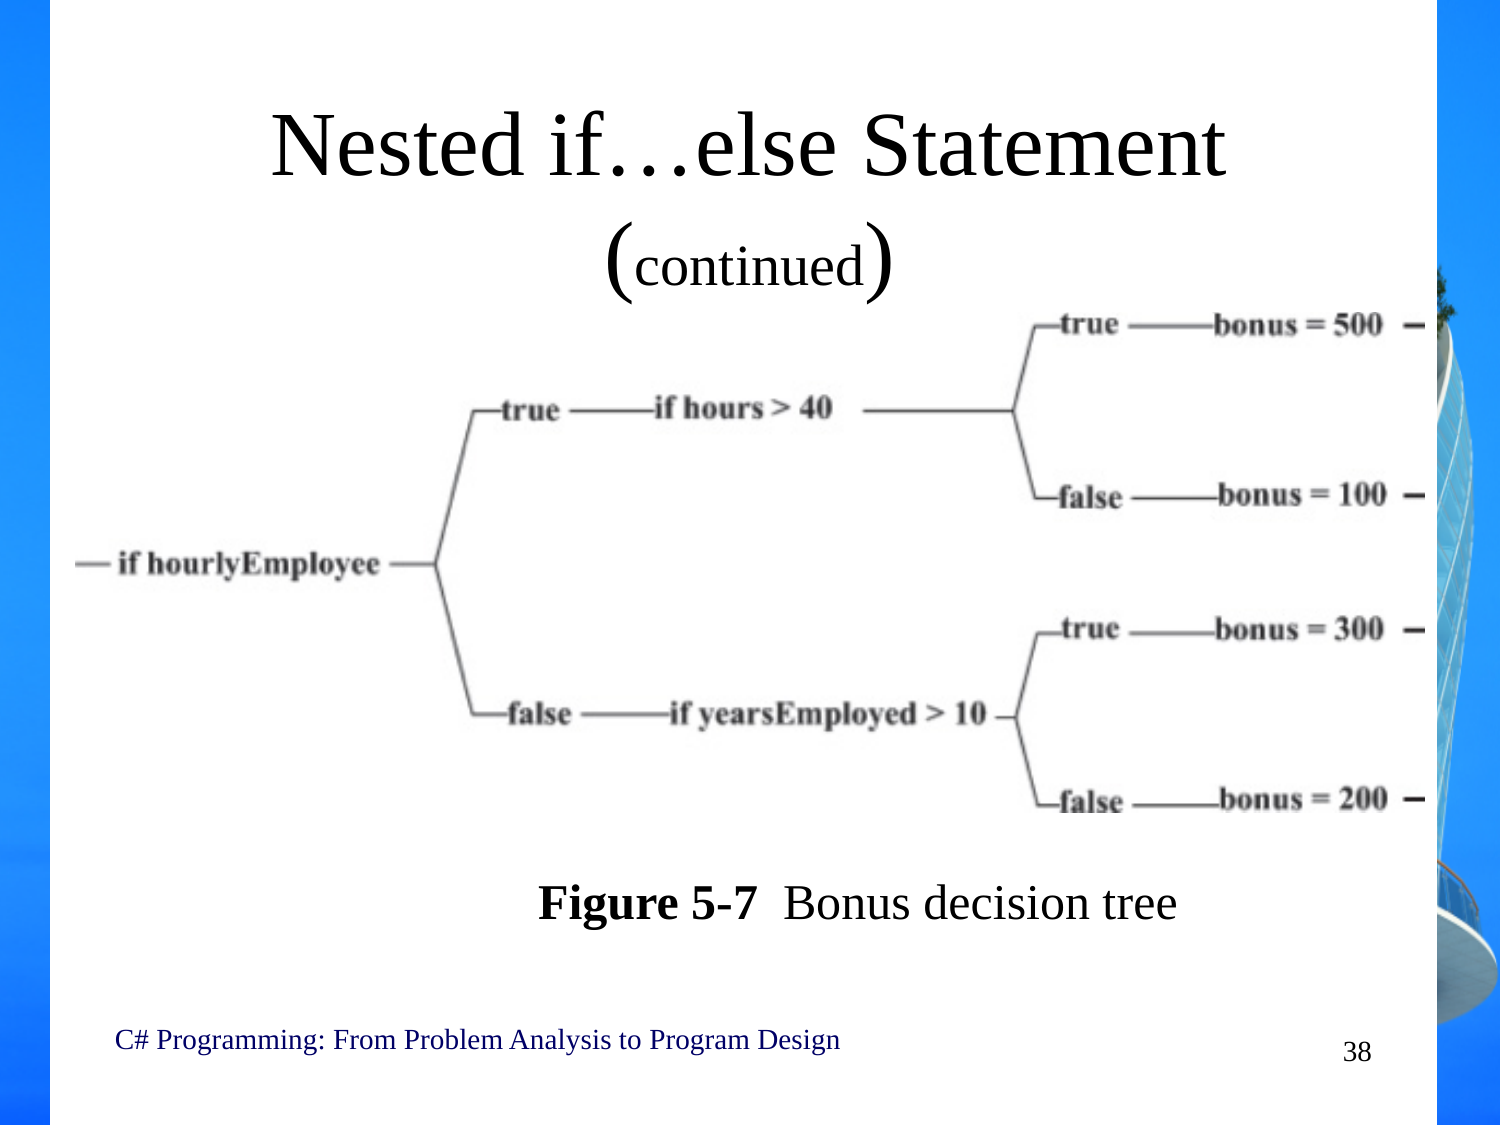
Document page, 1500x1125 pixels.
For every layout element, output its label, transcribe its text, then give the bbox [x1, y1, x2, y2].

picture [74, 312, 1425, 813]
footer C# Programming: From Problem Analysis to Program Design [99, 1012, 988, 1088]
text_box Figure 5-7 Bonus decision tree [523, 862, 1194, 938]
title Nested if…else Statement (continued) [112, 99, 1388, 288]
picture [1437, 0, 1500, 1125]
picture [0, 0, 50, 1125]
slide_number 38 [1074, 1024, 1388, 1101]
